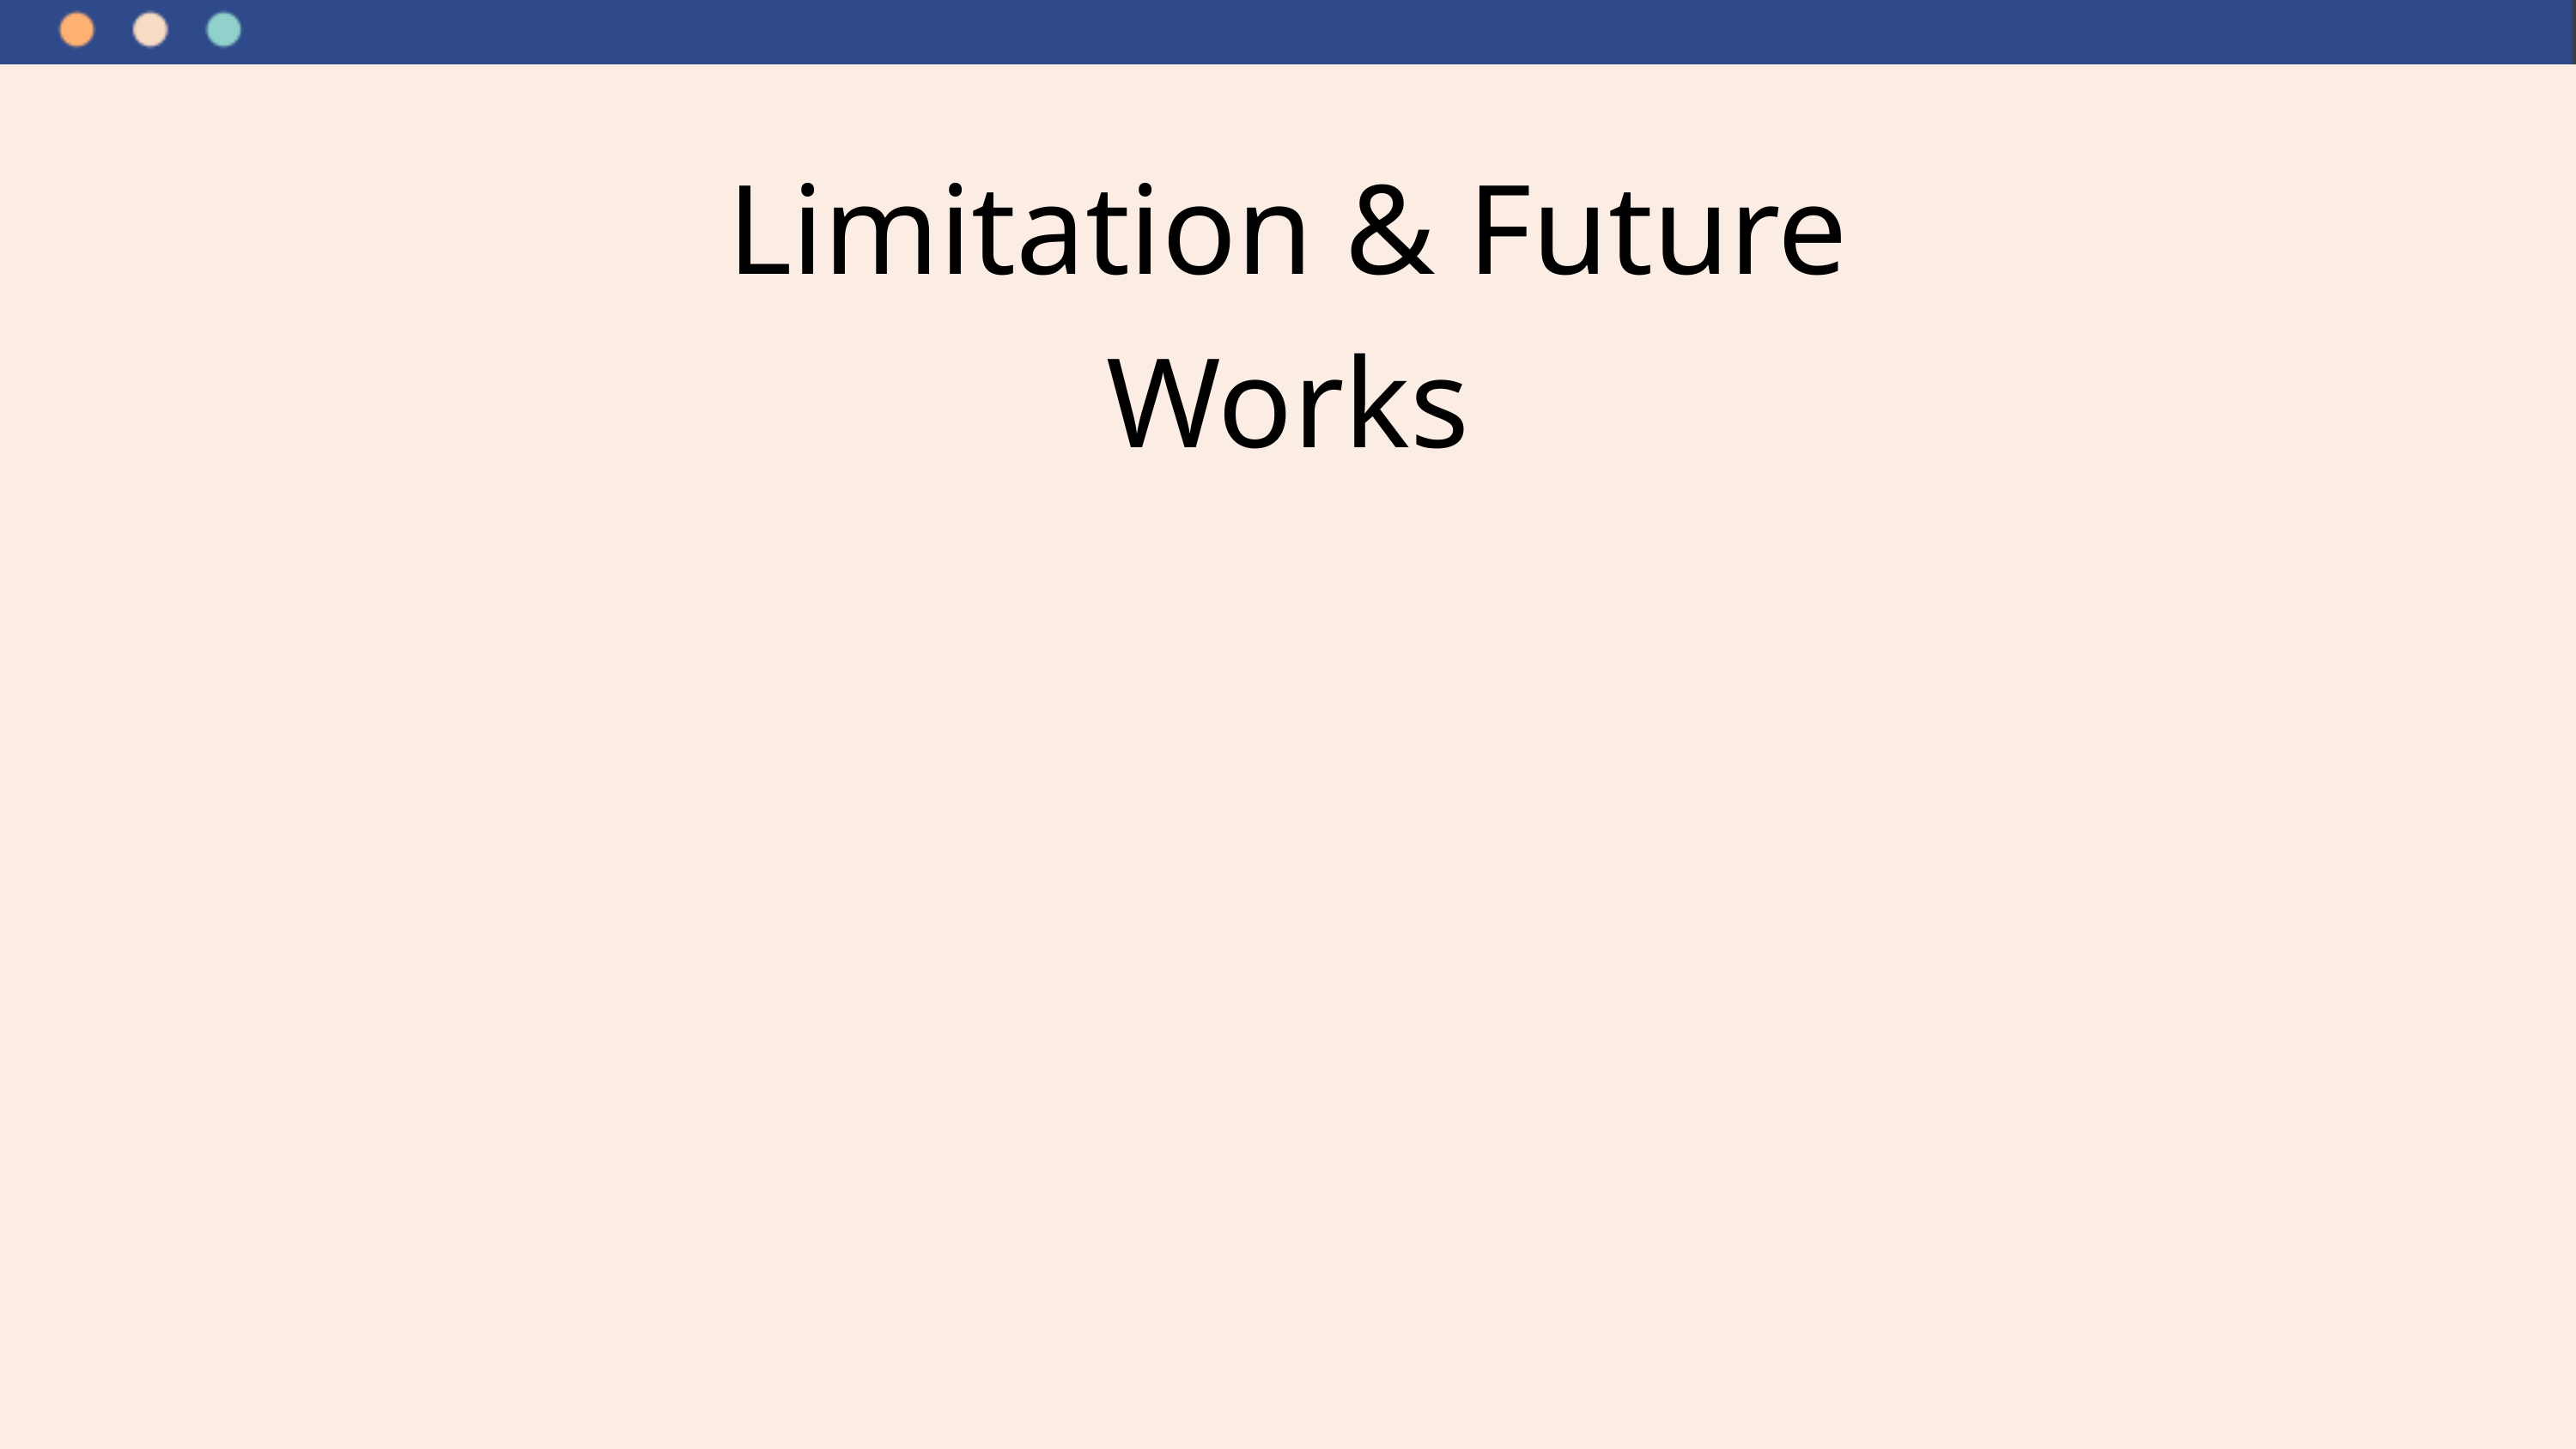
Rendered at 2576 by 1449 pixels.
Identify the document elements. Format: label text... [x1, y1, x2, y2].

picture [0, 0, 2576, 64]
text_box Limitation & Future Works [612, 125, 1964, 472]
